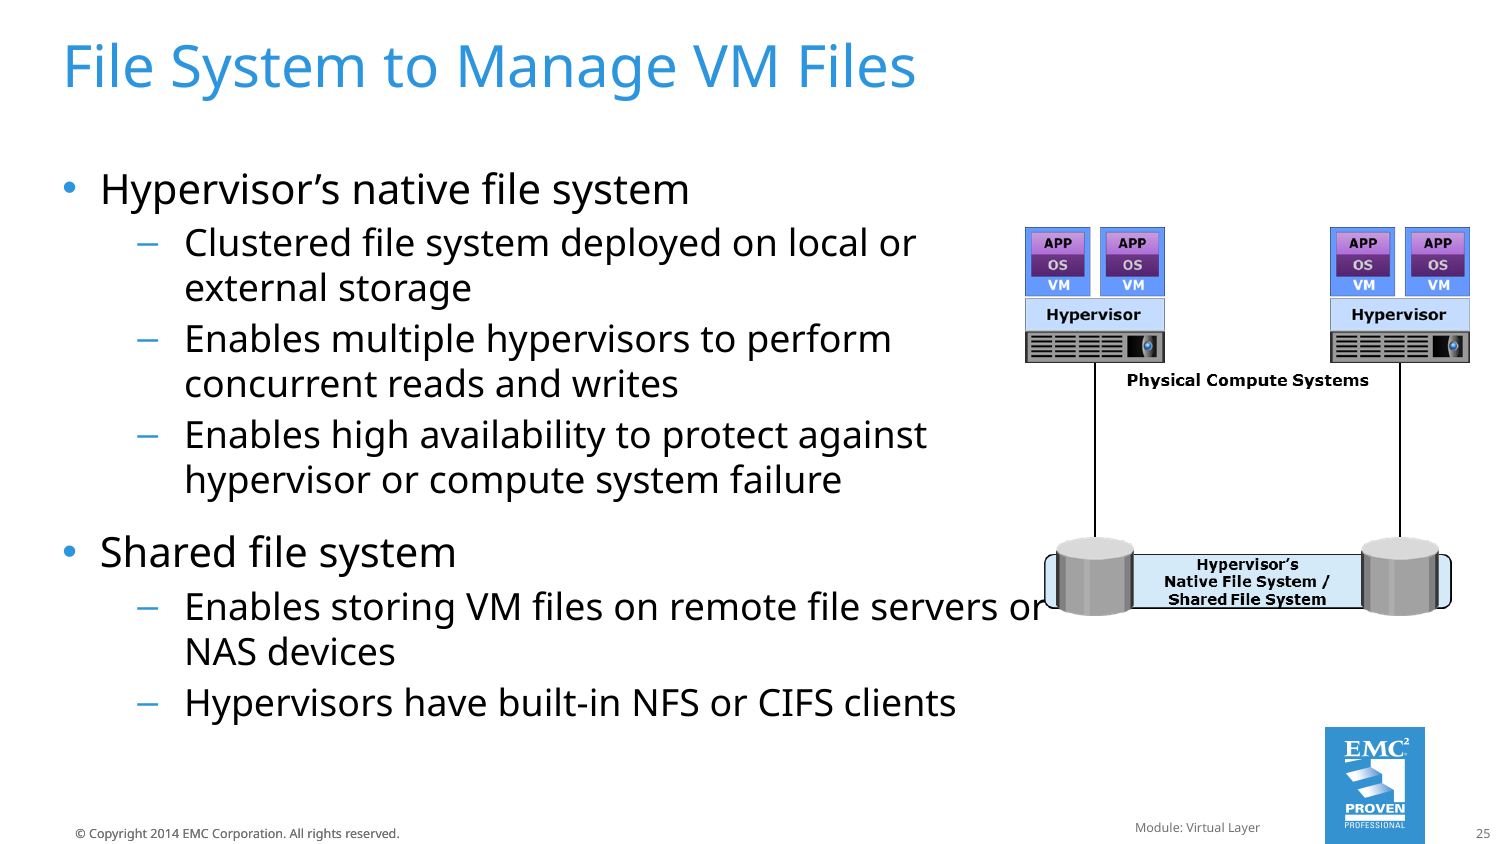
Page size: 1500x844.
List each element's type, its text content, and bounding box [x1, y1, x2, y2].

picture [1325, 727, 1425, 844]
title File System to Manage VM Files [62, 37, 1450, 113]
picture [1024, 227, 1470, 616]
list Hypervisor’s native file system Clustered file system deployed on local or external storage Enables multiple hypervisors to perform concurrent reads and writes Enables high availability to protect against hypervisor or compute system failure Shared file system Enables storing VM files on remote file servers or NAS devices Hypervisors have built-in NFS or CIFS clients [62, 162, 1050, 725]
footer Module: Virtual Layer [425, 812, 1275, 835]
